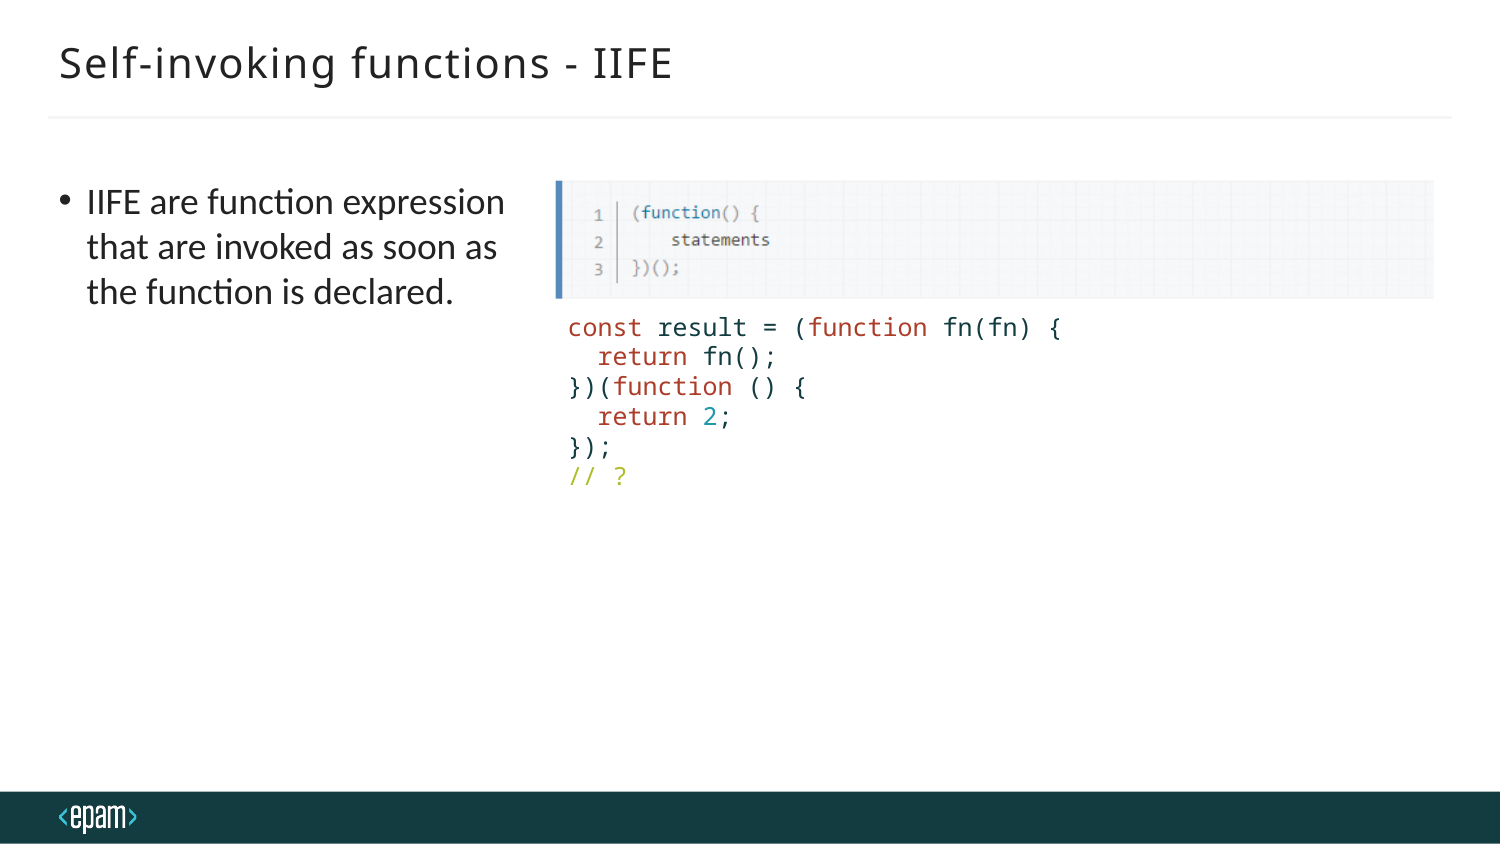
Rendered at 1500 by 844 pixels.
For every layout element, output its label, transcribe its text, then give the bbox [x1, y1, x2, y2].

title Self-invoking functions - IIFE [59, 37, 1442, 87]
text_box const result = (function fn(fn) { return fn(); })(function () { return 2; }); // ? [552, 304, 1403, 498]
picture [552, 177, 1443, 304]
list IIFE are function expression that are invoked as soon as the function is declared. [58, 177, 553, 735]
